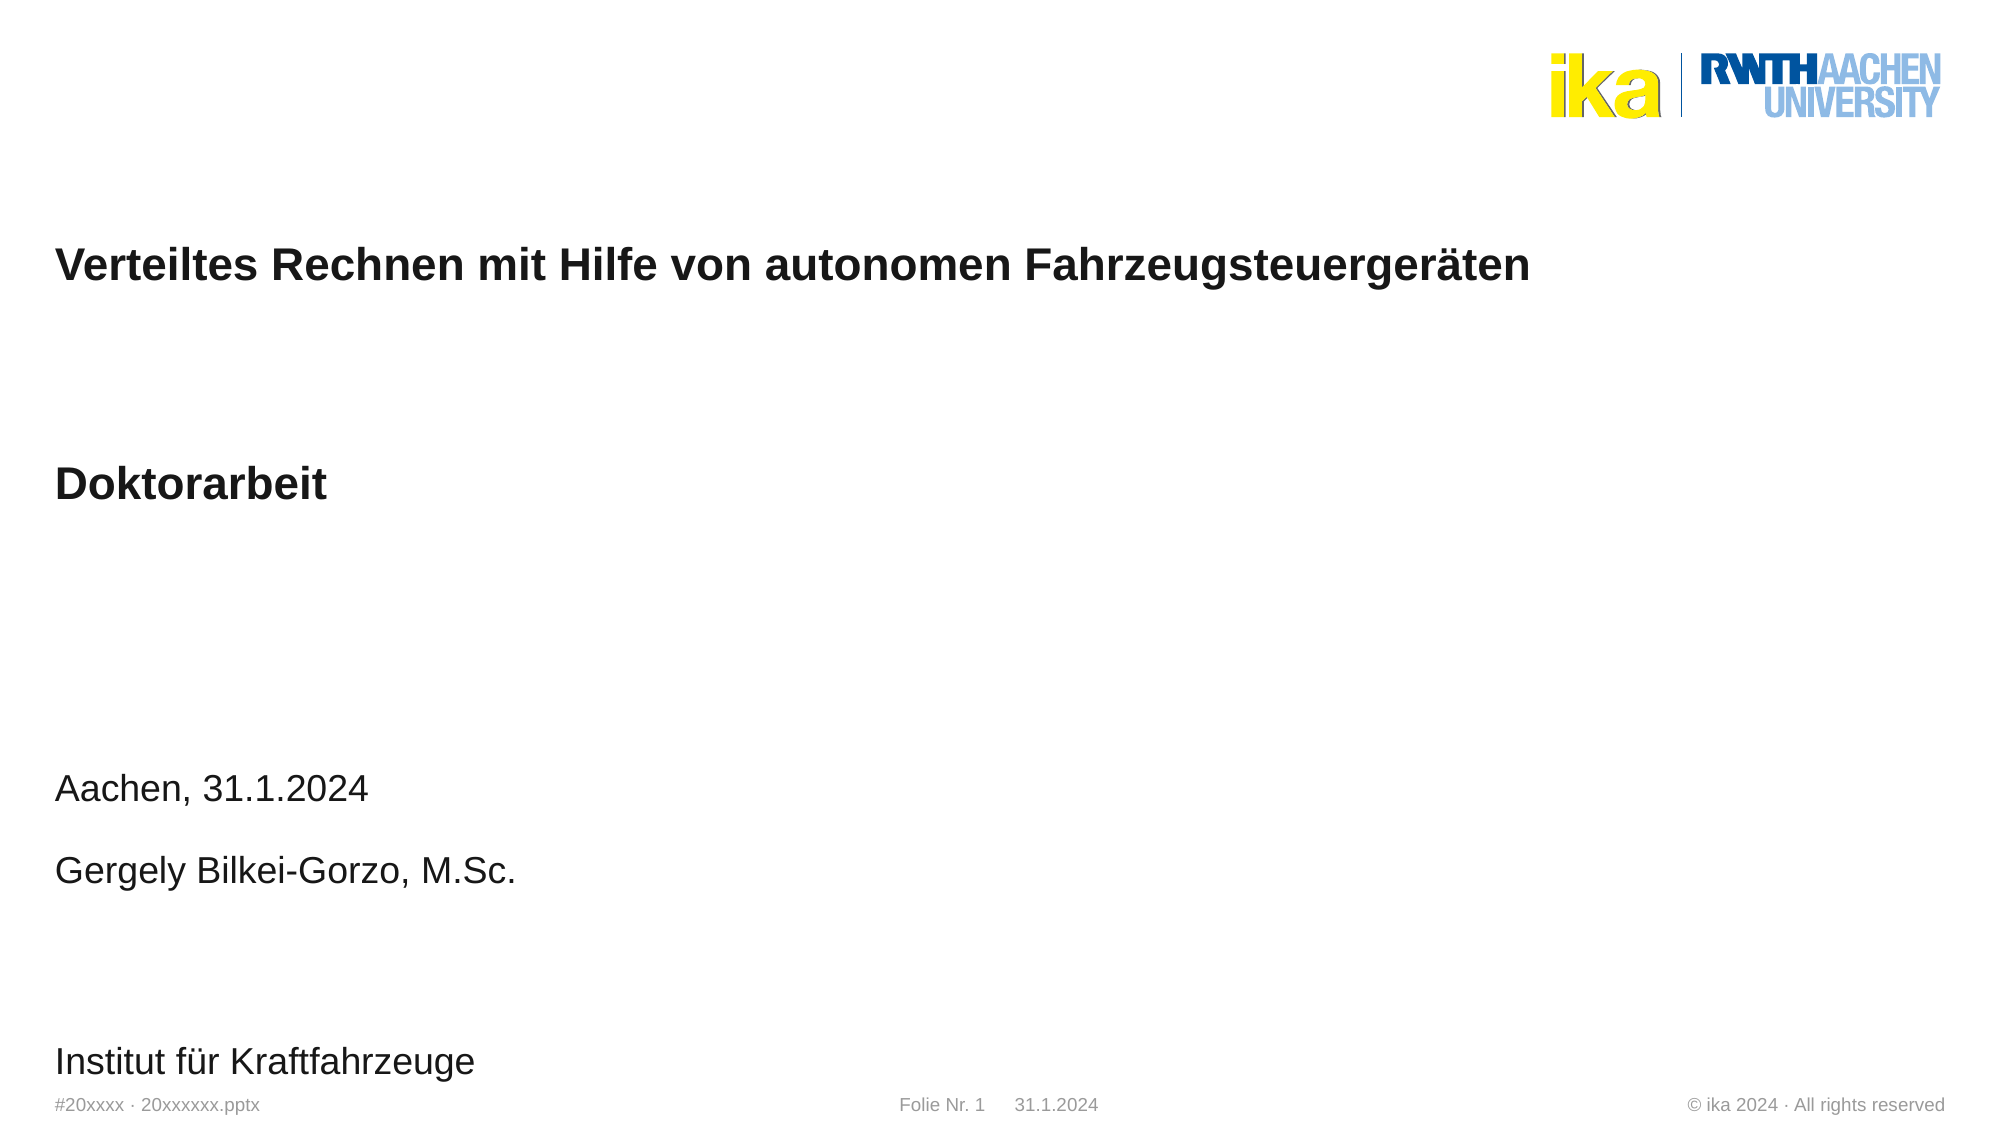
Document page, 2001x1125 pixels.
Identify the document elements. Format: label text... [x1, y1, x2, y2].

title Verteiltes Rechnen mit Hilfe von autonomen Fahrzeugsteuergeräten [54, 237, 1946, 396]
list Institut für Kraftfahrzeuge [54, 952, 1946, 1083]
list Doktorarbeit [54, 456, 1946, 615]
list Gergely Bilkei-Gorzo, M.Sc. [54, 846, 1946, 906]
list Aachen, 31.1.2024 [54, 763, 1946, 823]
